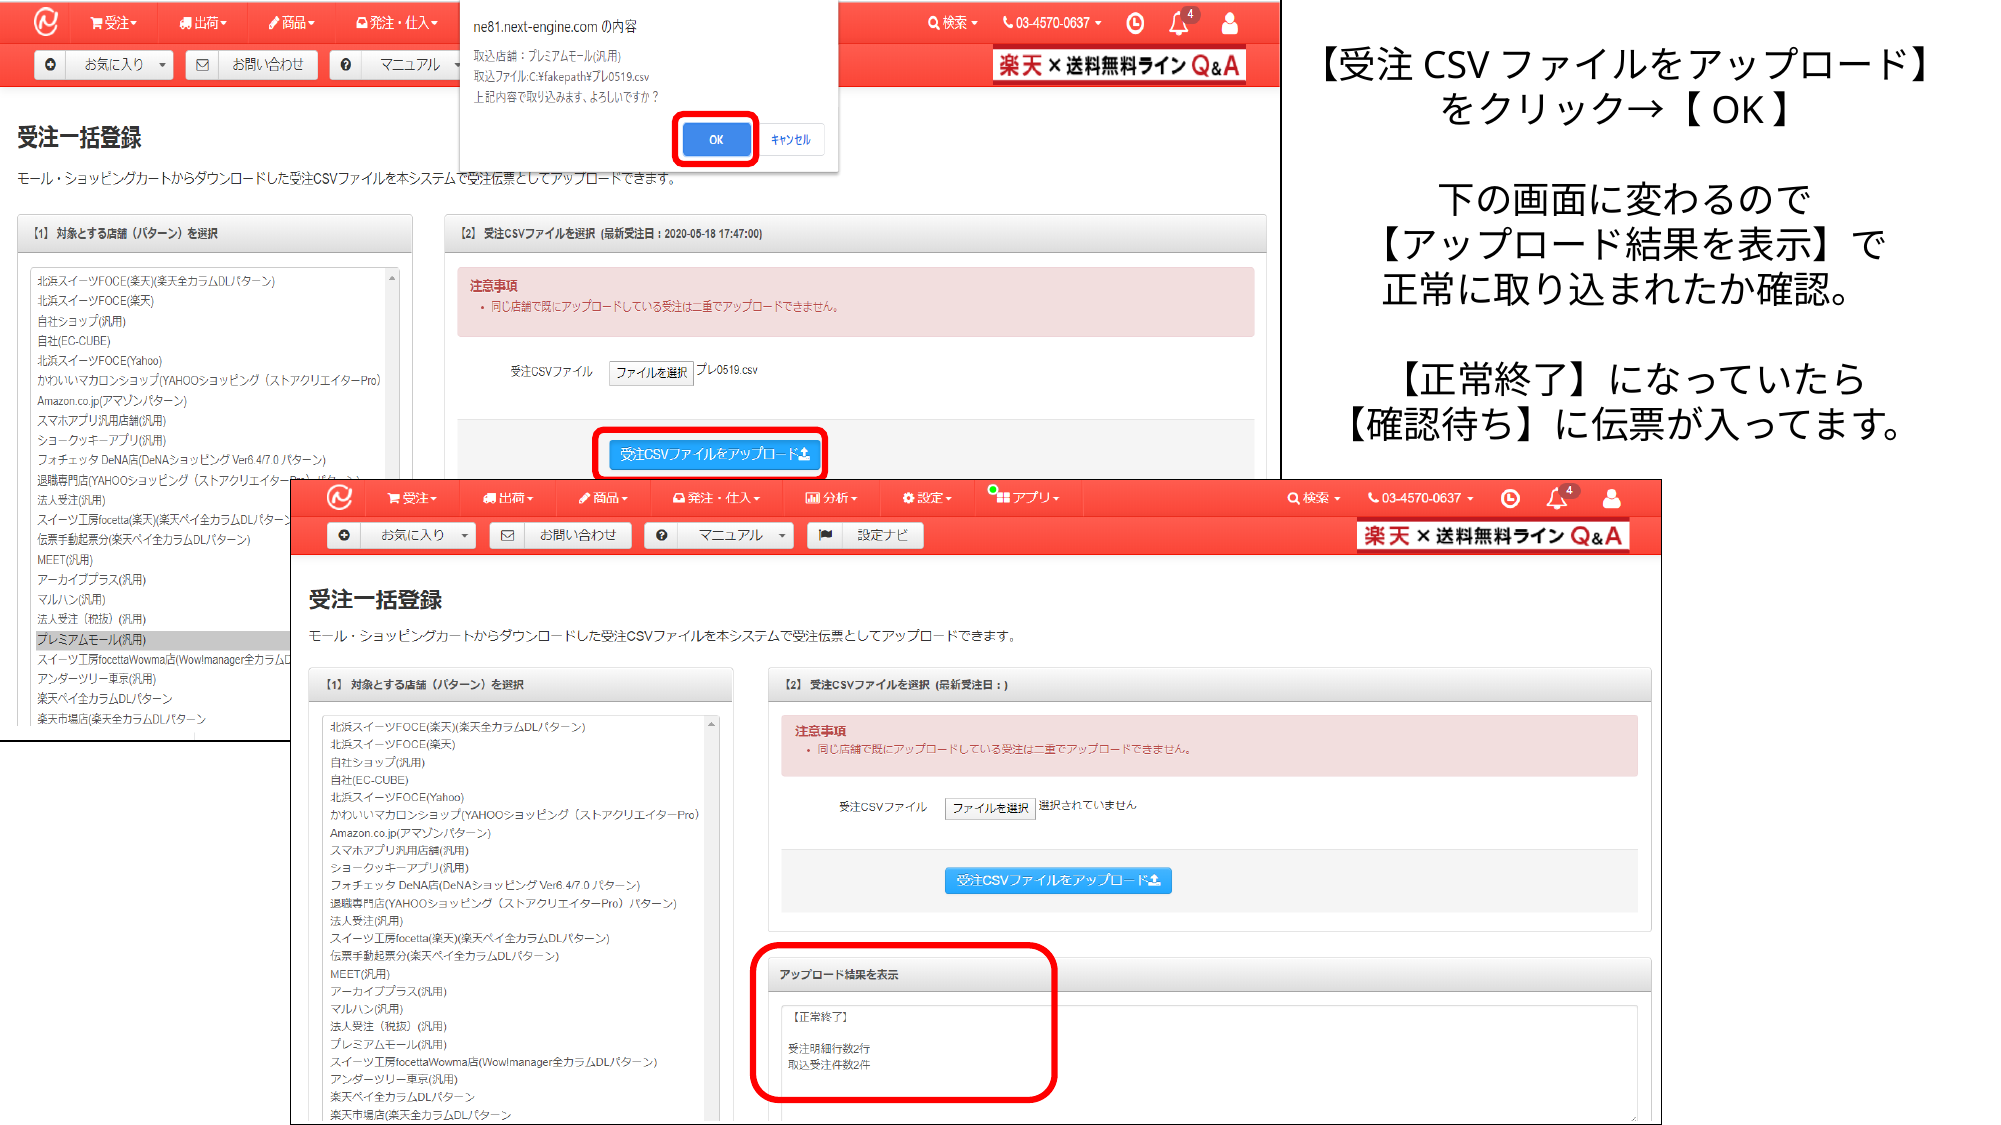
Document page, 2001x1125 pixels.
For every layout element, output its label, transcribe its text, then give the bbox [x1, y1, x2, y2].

picture [290, 479, 1662, 1125]
text_box 【受注CSVファイルをアップロード】をクリック→【OK】 下の画面に変わるので 【アップロード結果を表示】で 正常に取り込まれたか確認。 【正常終了】になっていたら 【確認待ち】に伝票が入ってます。 [1280, 33, 1971, 454]
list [0, 0, 1280, 740]
